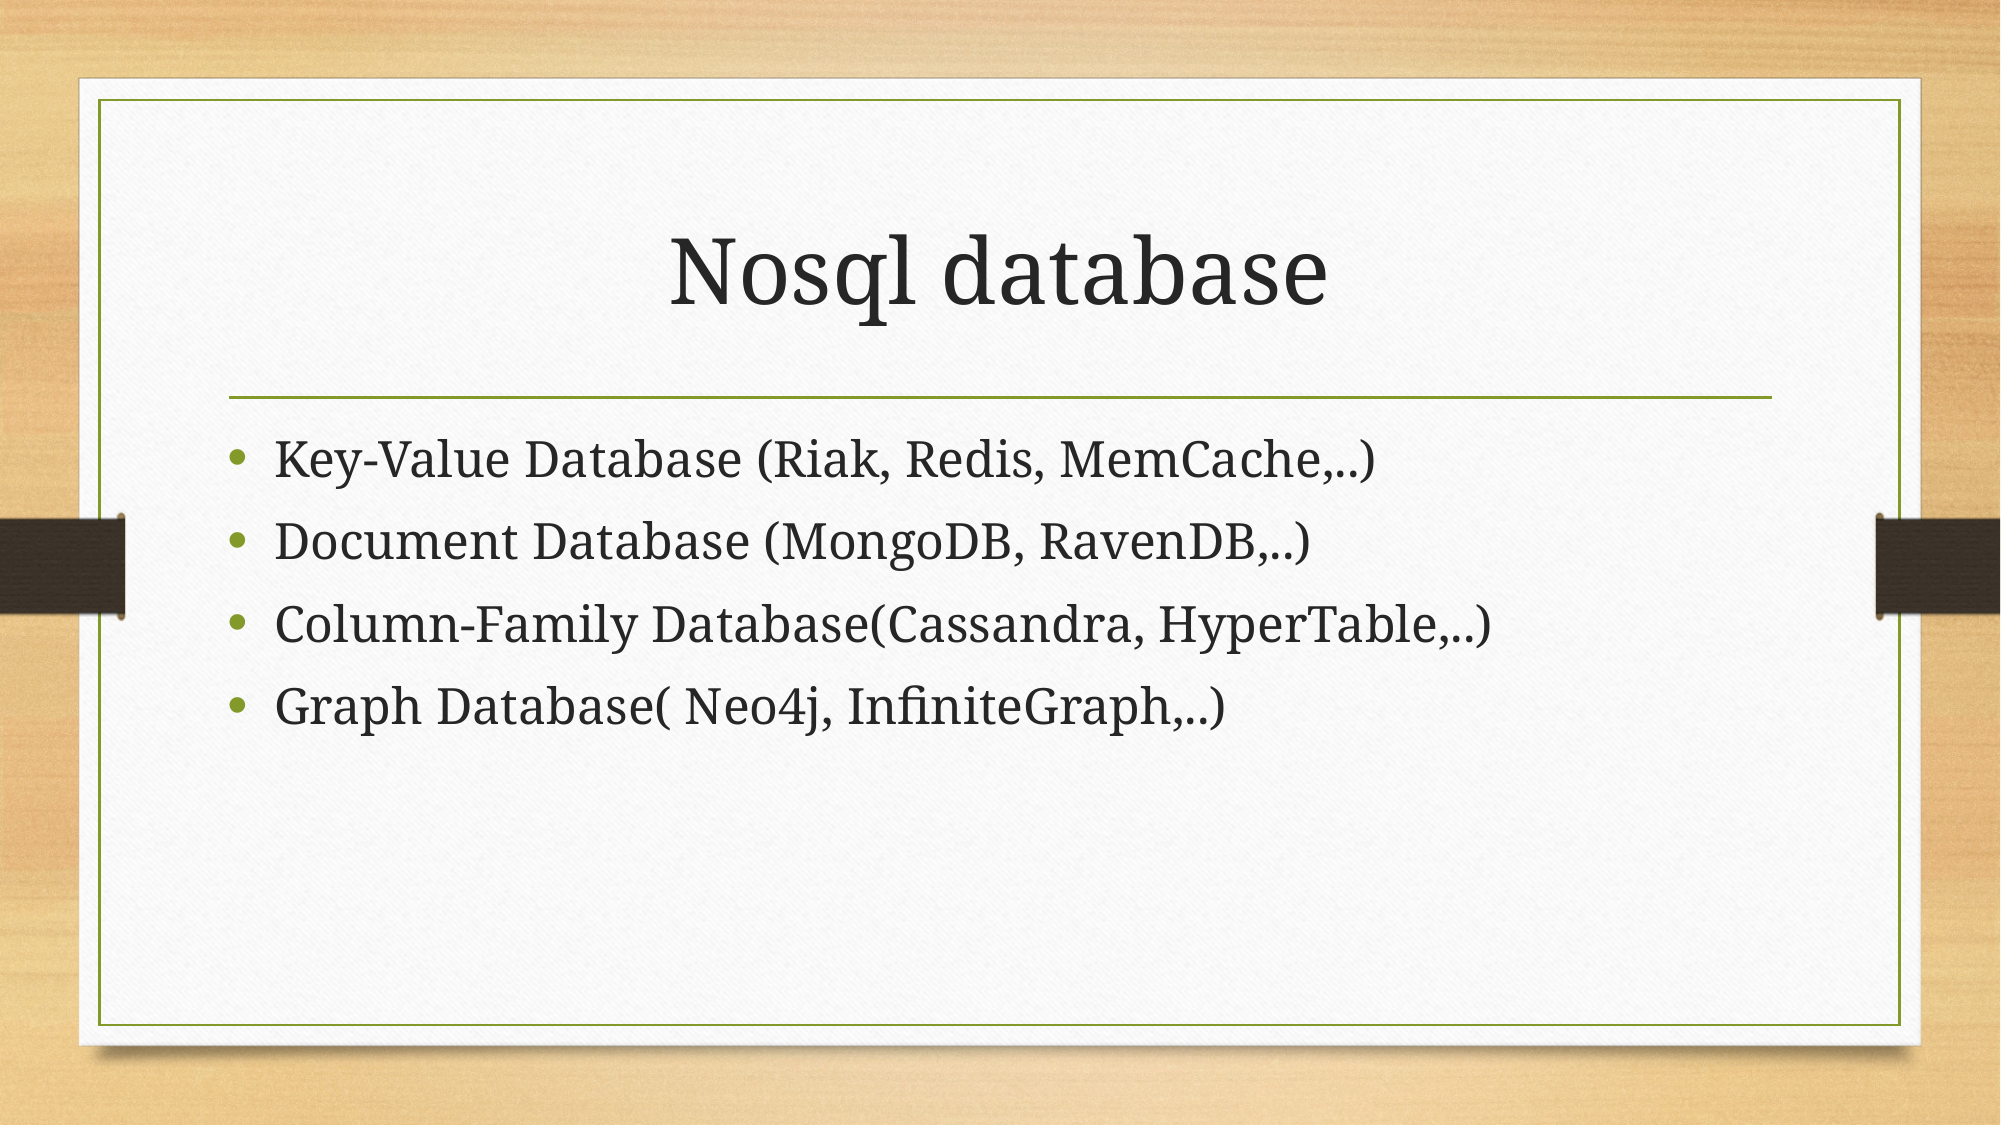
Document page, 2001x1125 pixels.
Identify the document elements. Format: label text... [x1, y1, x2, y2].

picture [0, 0, 2001, 1125]
list Key-Value Database (Riak, Redis, MemCache,..) Document Database (MongoDB, RavenDB,..) Column-Family Database(Cassandra, HyperTable,..) Graph Database( Neo4j, InfiniteGraph,..) [212, 419, 1788, 964]
title Nosql database [212, 161, 1788, 375]
